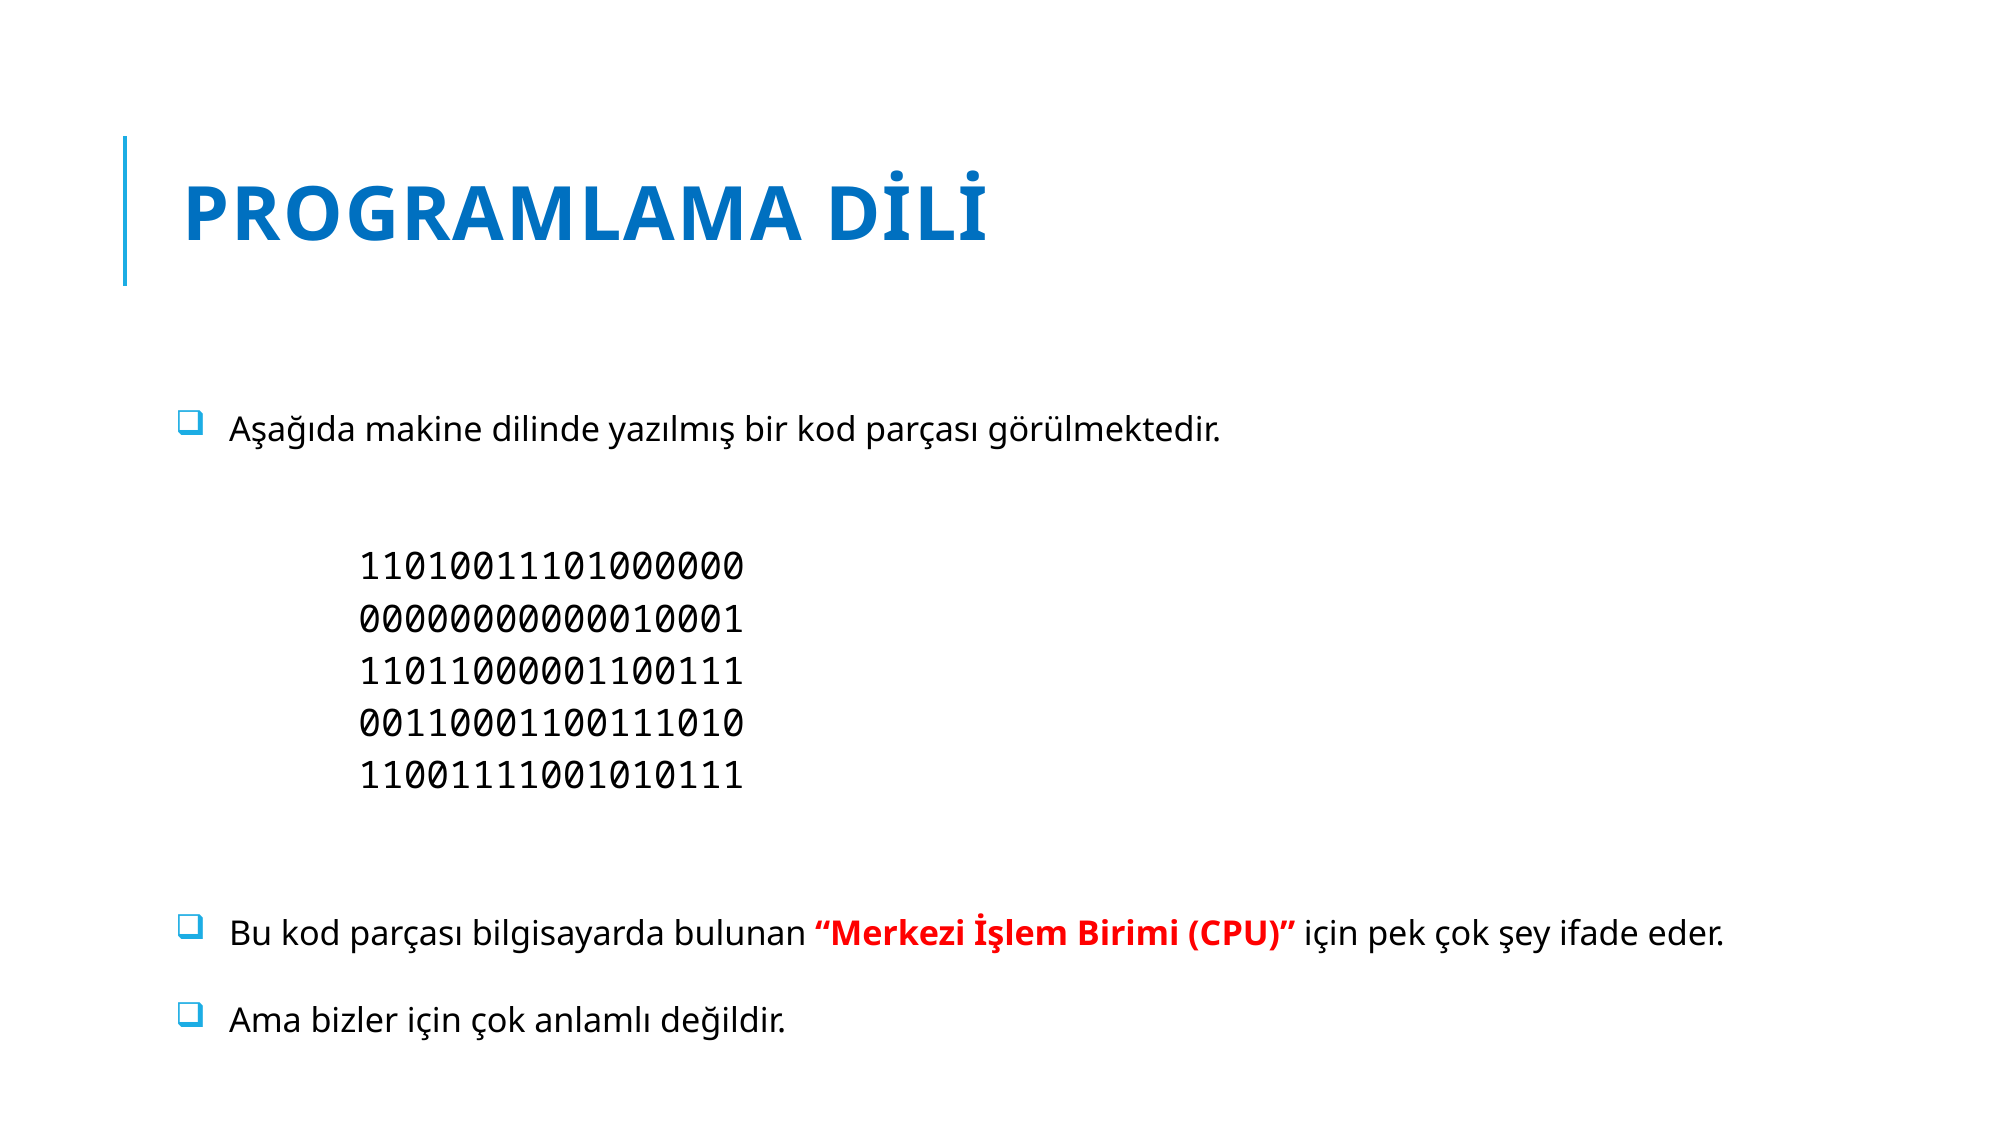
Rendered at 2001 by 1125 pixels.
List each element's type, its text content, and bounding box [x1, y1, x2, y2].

list Aşağıda makine dilinde yazılmış bir kod parçası görülmektedir. 11010011101000000 00000000000010001 11011000001100111 00110001100111010 11001111001010111 Bu kod parçası bilgisayarda bulunan “Merkezi İşlem Birimi (CPU)” için pek çok şey ifade eder. Ama bizler için çok anlamlı değildir. [168, 375, 1763, 1093]
title PROGRAMLAMA DİLİ [168, 96, 1763, 342]
